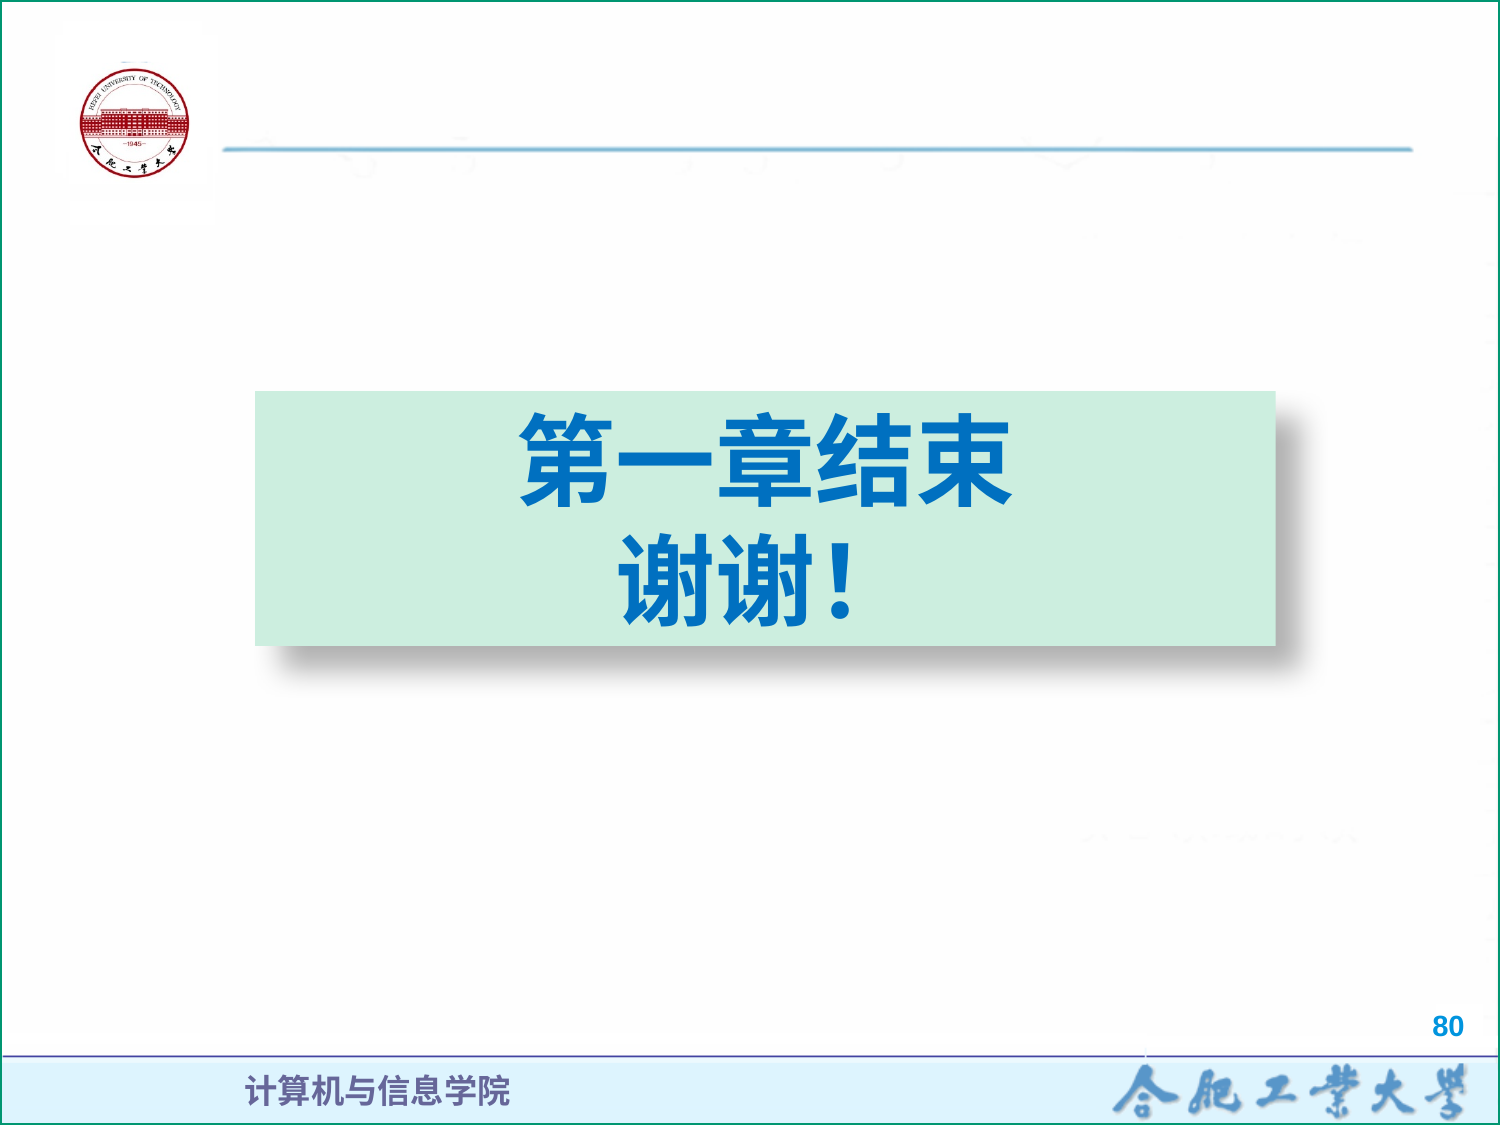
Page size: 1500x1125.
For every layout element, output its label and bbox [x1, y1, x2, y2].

text_box [0, 0, 1500, 1125]
